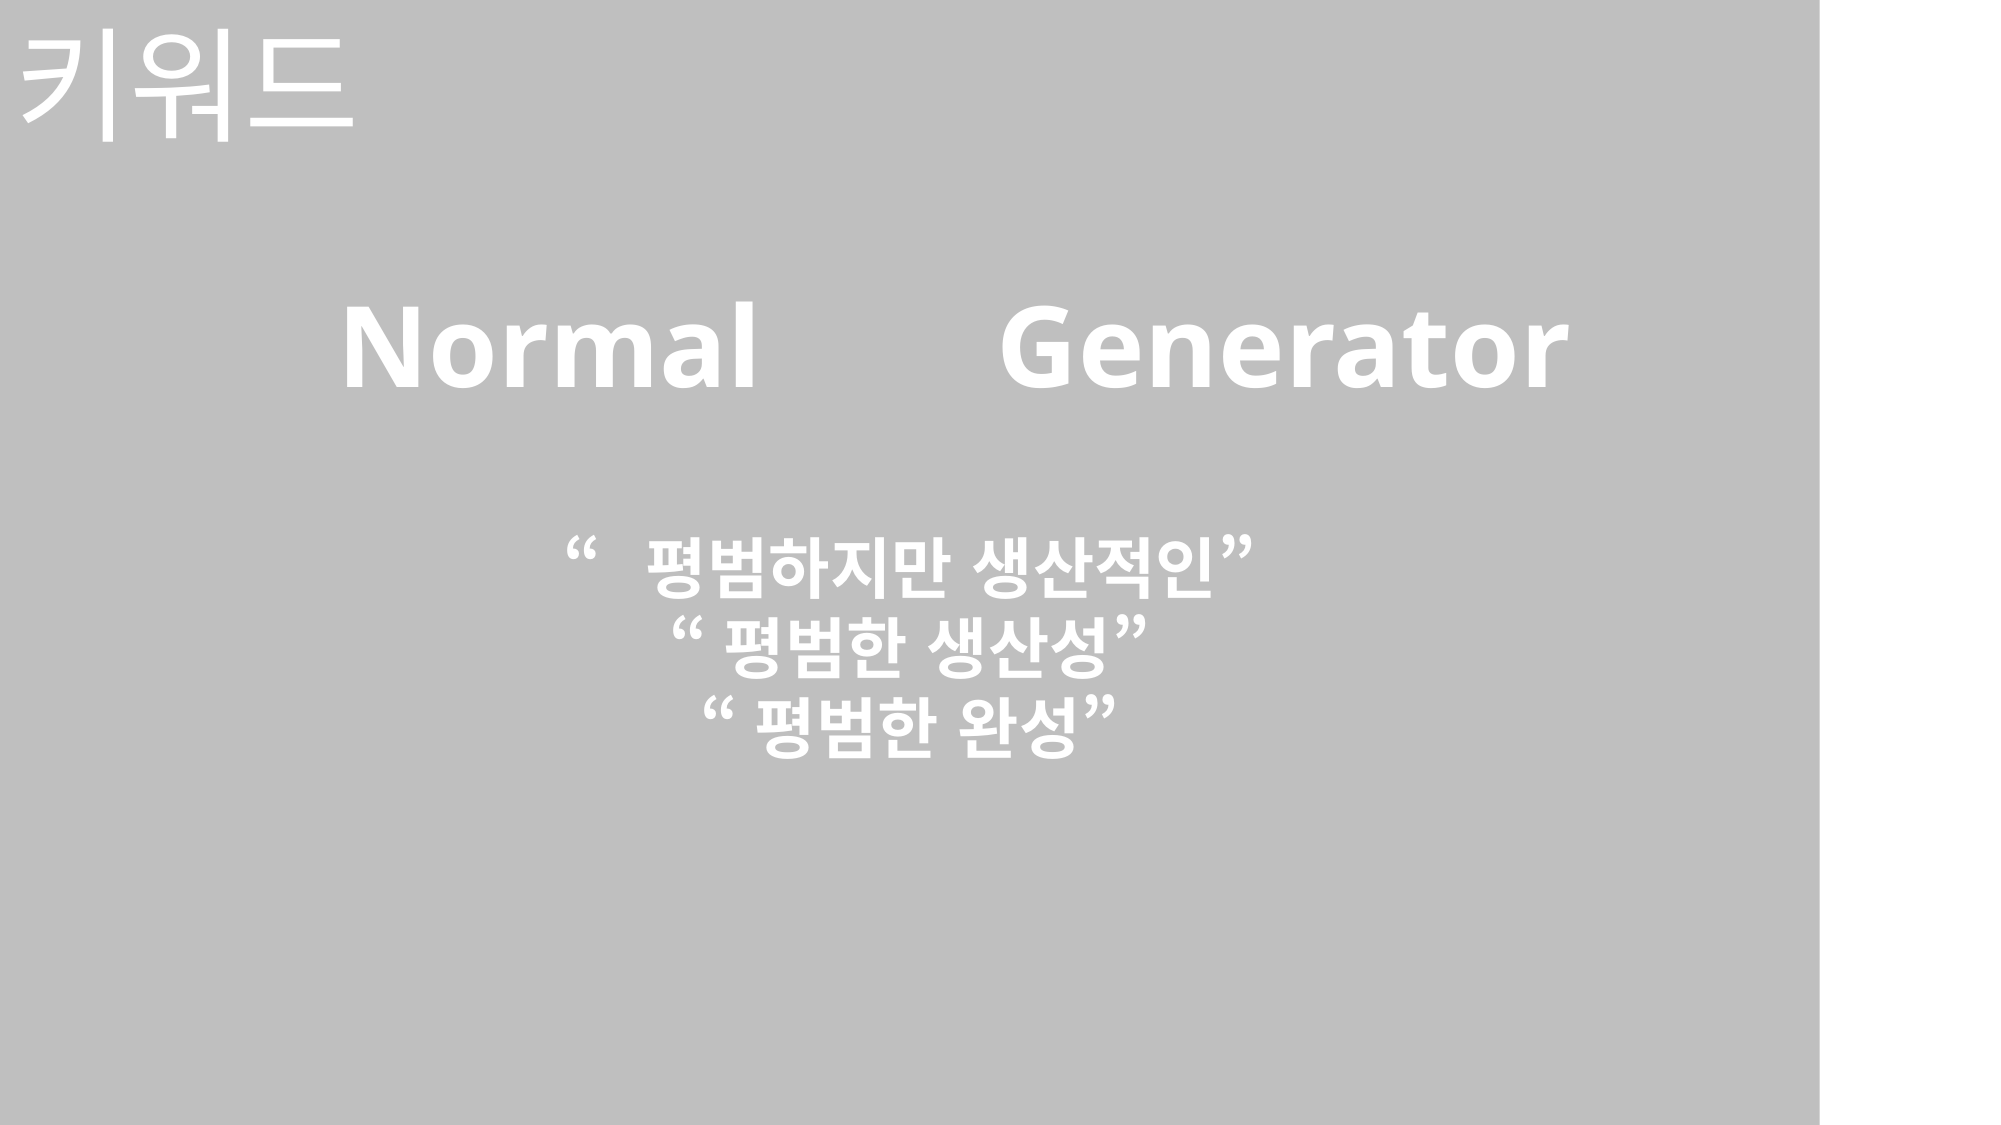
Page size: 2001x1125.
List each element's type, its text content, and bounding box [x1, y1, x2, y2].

text_box Normal [322, 267, 981, 418]
text_box 키워드 [0, 0, 1012, 165]
text_box Generator [981, 267, 1671, 418]
text_box [0, 0, 1821, 1125]
text_box “평범하지만 생산적인” “평범한 생산성” “평범한 완성” [486, 519, 1333, 775]
